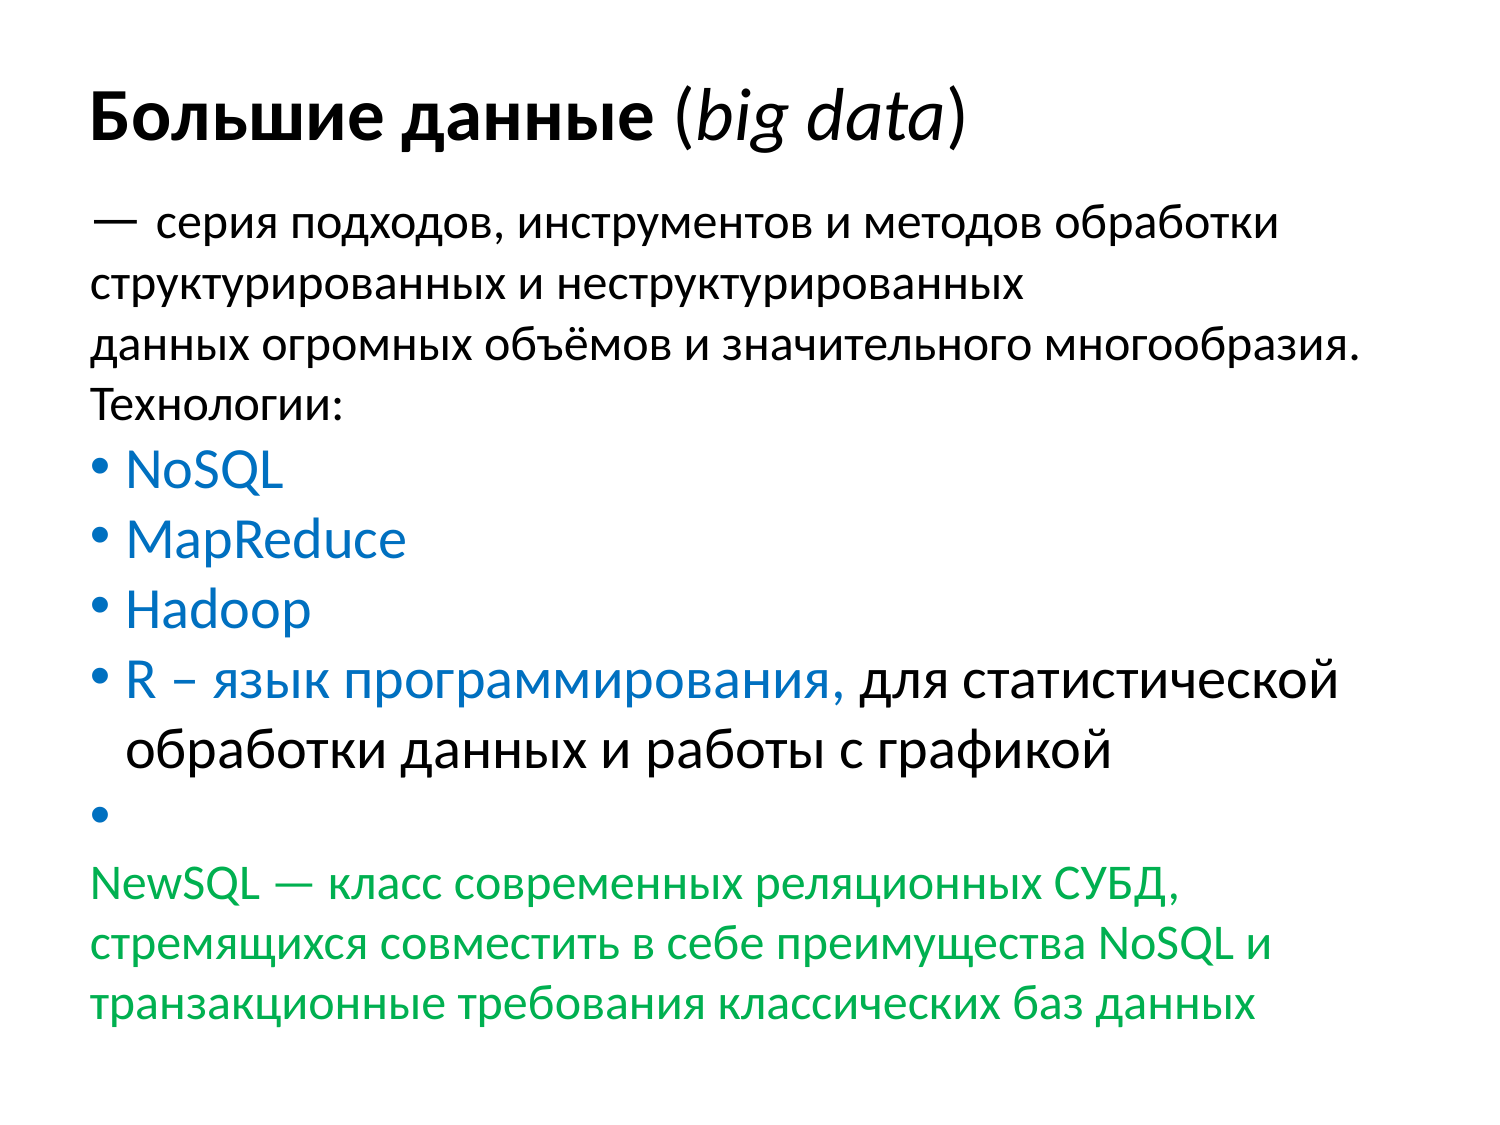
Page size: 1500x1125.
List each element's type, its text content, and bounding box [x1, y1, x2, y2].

text_box — серия подходов, инструментов и методов обработки структурированных и неструктурированных данных огромных объёмов и значительного многообразия. Технологии: NoSQL MapReduce Hadoop R – язык программирования, для статистической обработки данных и работы с графикой NewSQL — класс современных реляционных СУБД, стремящихся совместить в себе преимущества NoSQL и транзакционные требования классических баз данных [75, 172, 1425, 1005]
text_box Большие данные (big data) [75, 78, 1425, 172]
